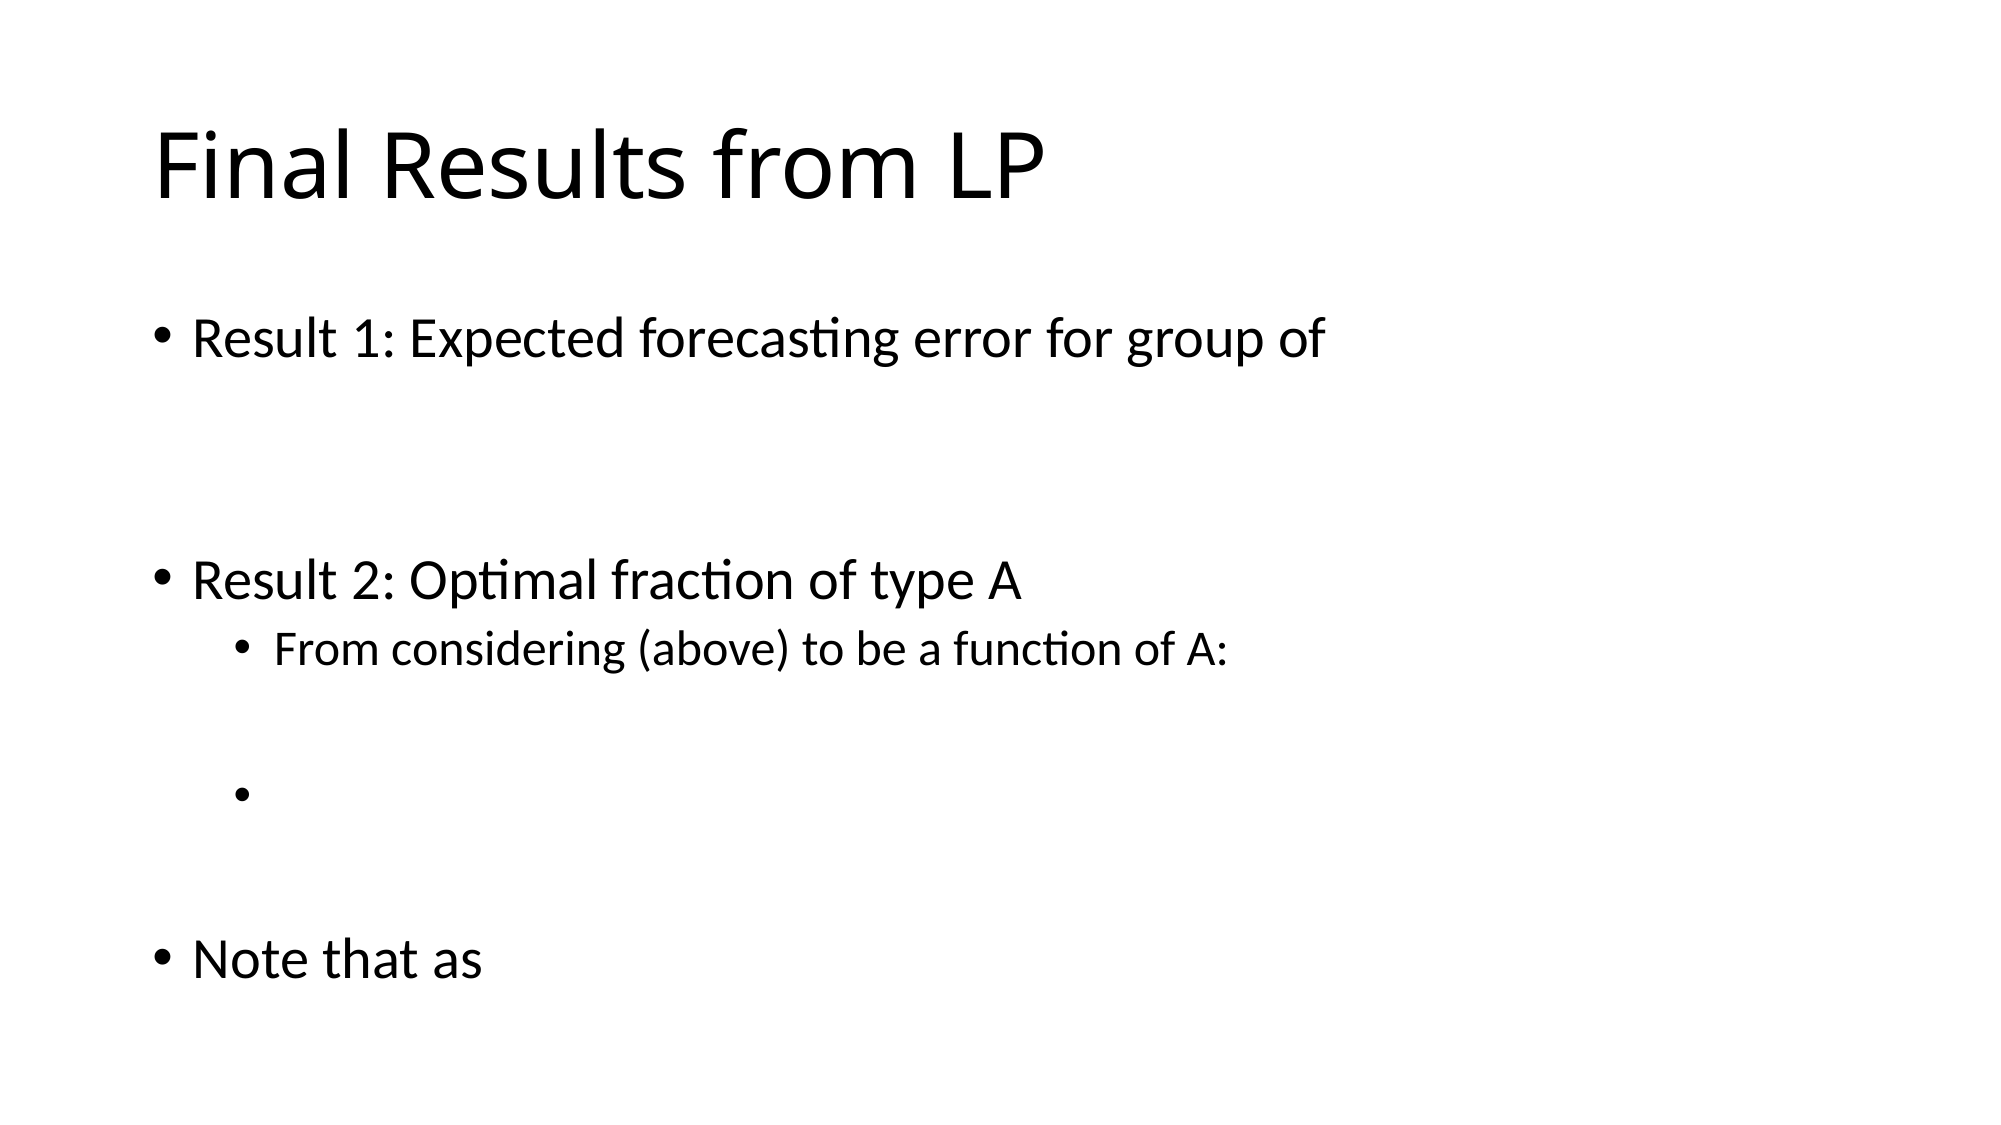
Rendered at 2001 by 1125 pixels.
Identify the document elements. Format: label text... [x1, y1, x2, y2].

title Final Results from LP [137, 59, 1863, 278]
